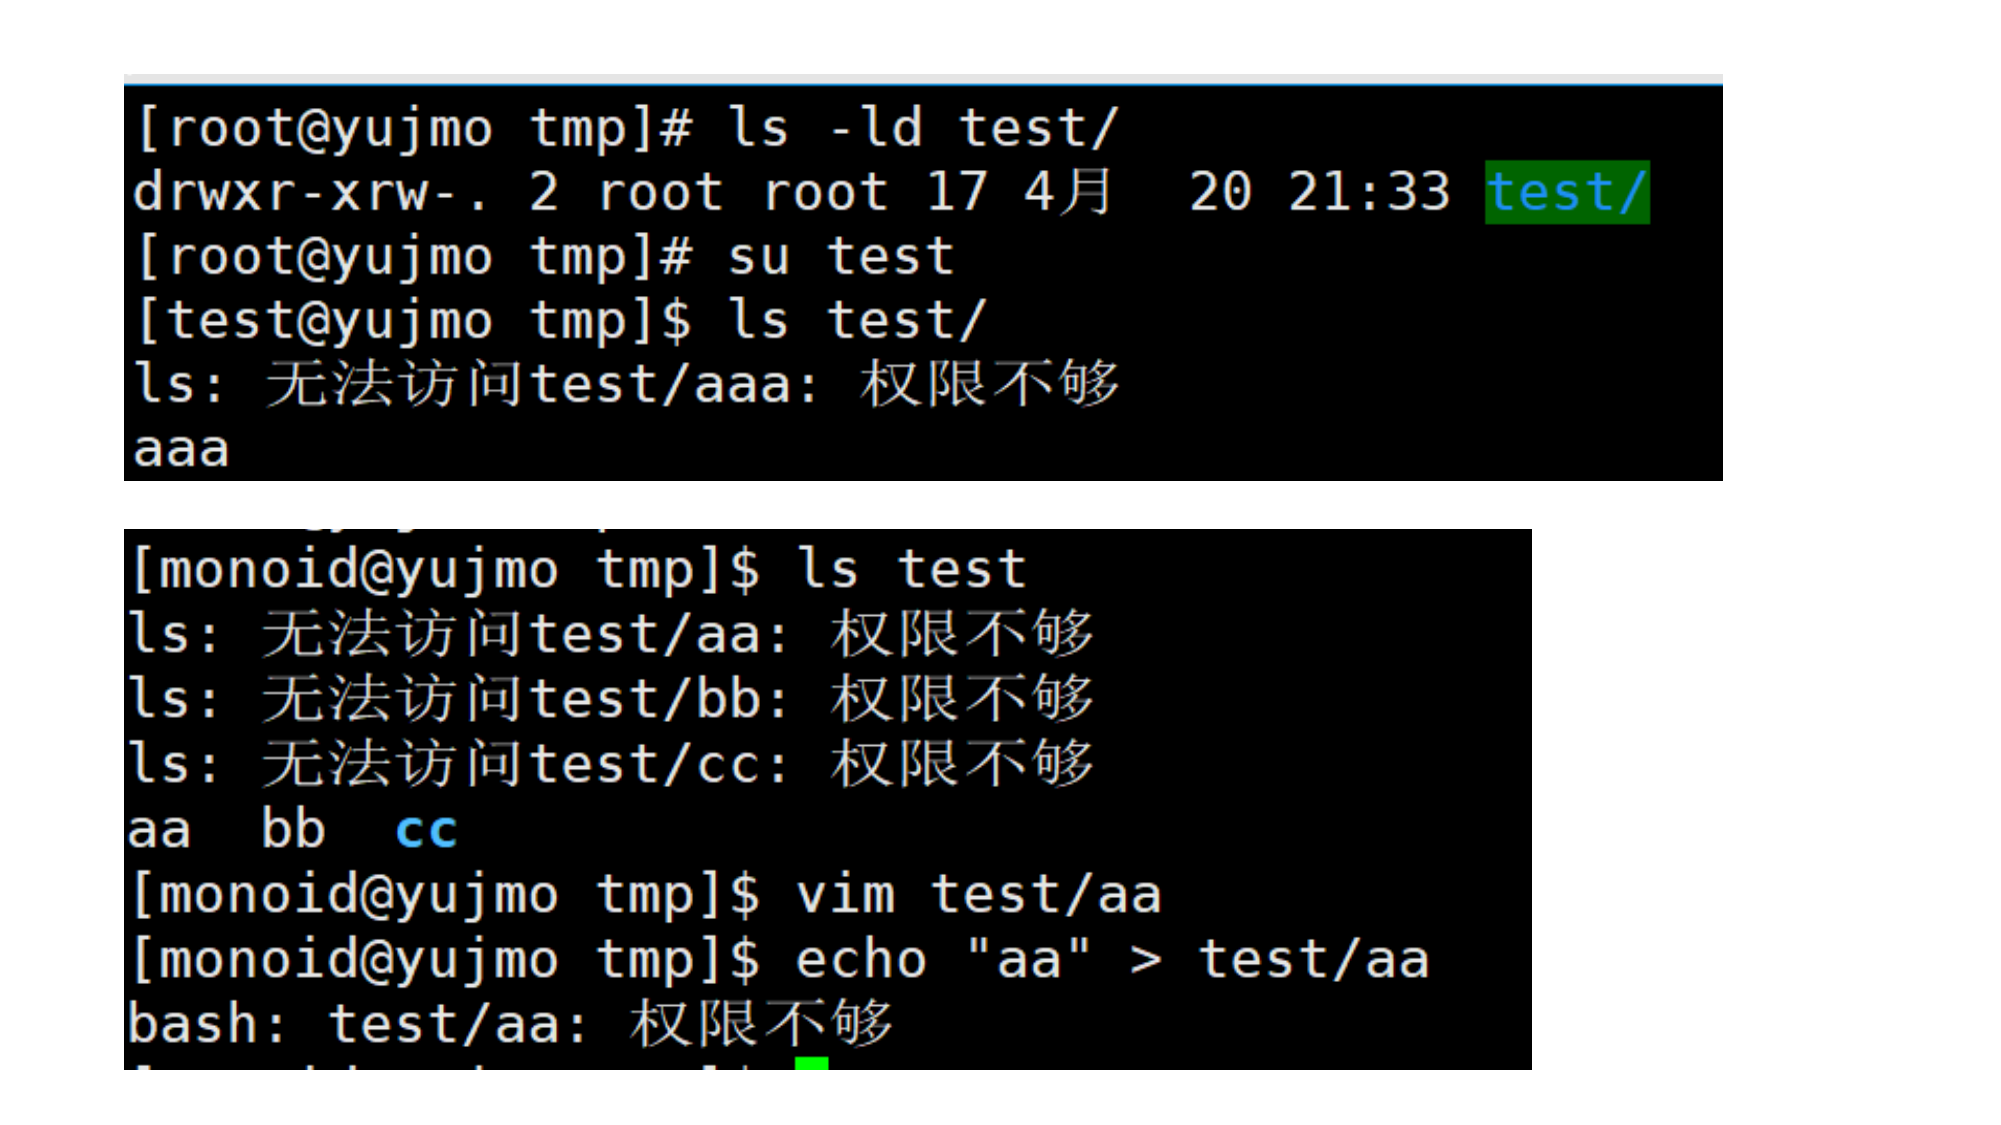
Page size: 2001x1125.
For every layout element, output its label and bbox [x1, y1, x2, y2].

list [124, 74, 1723, 481]
picture [124, 529, 1532, 1070]
